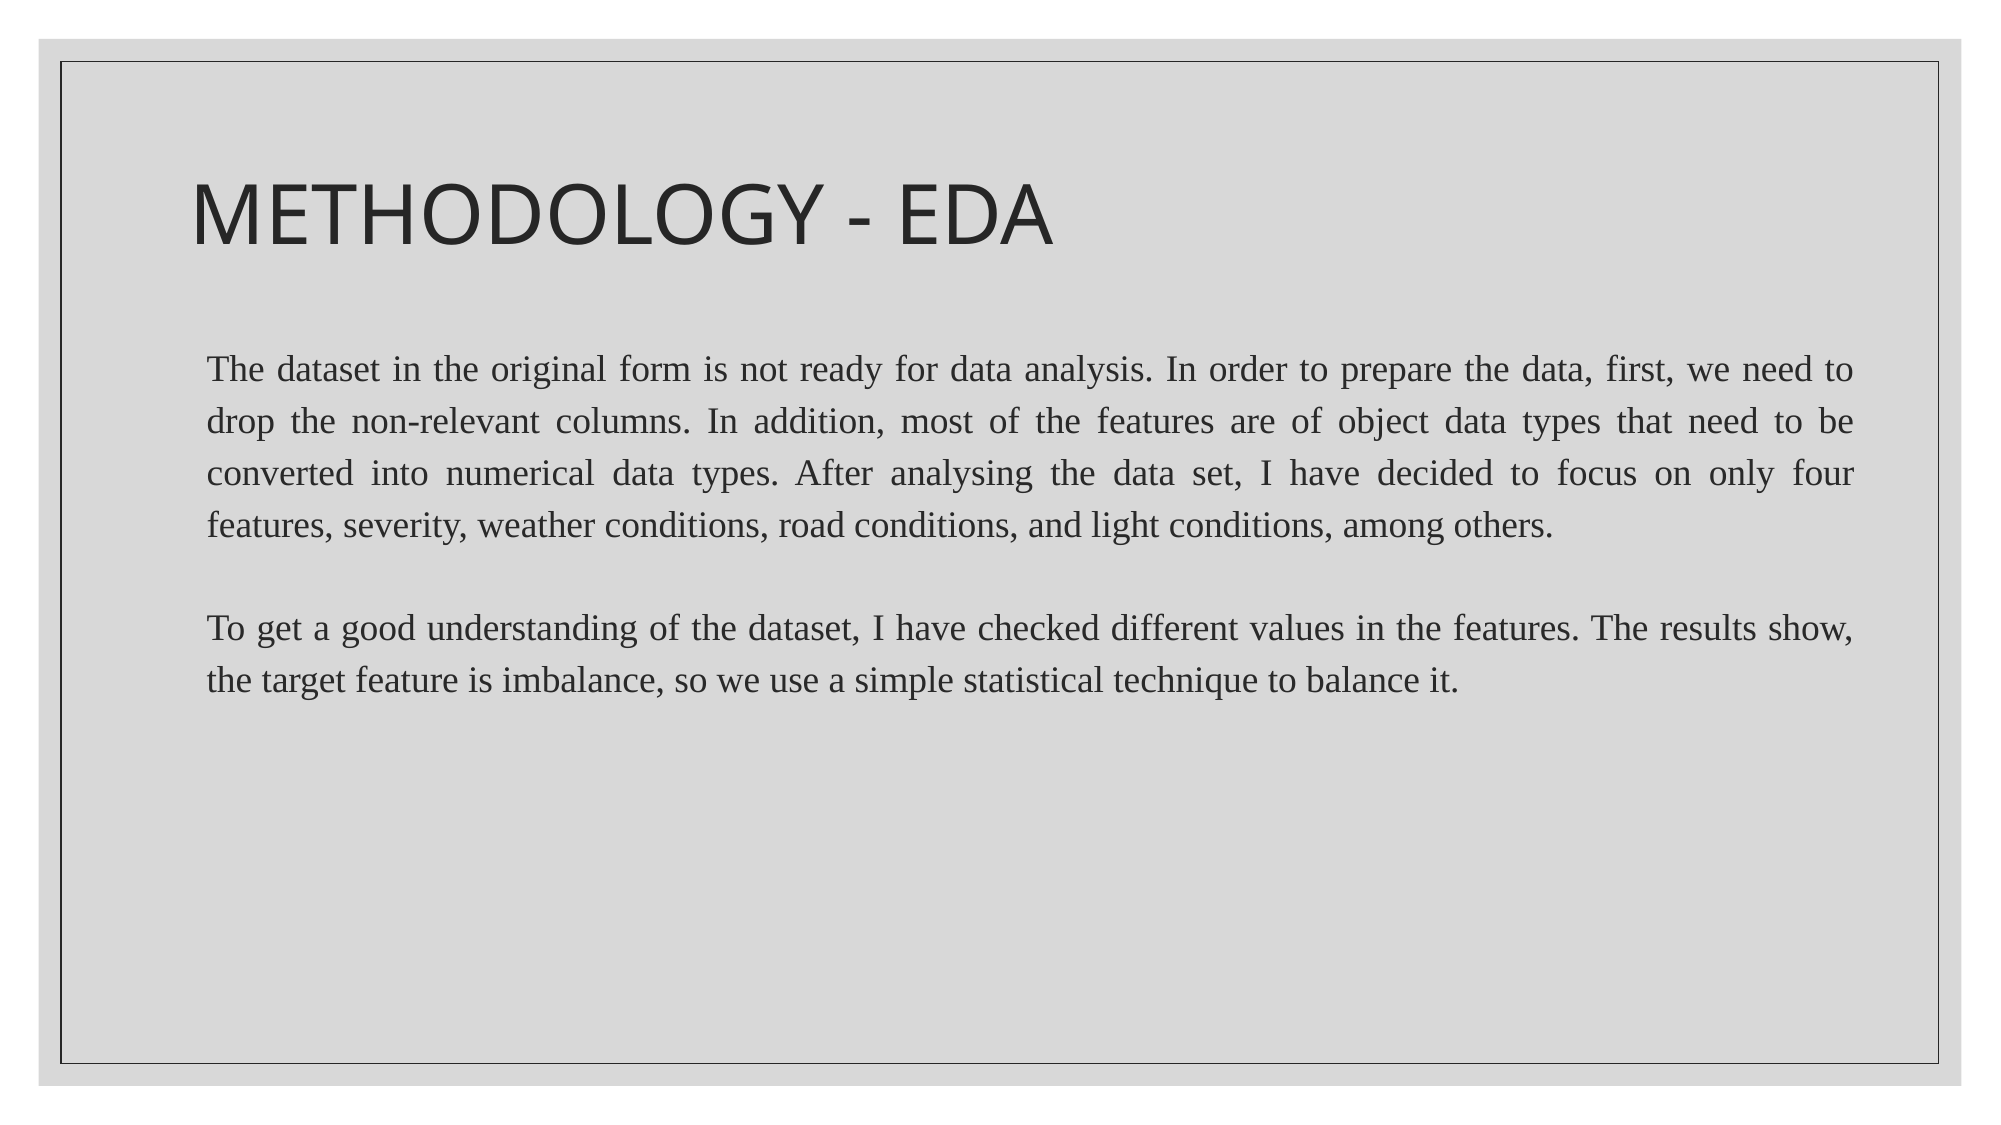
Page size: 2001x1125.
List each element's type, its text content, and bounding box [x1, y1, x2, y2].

text_box The dataset in the original form is not ready for data analysis. In order to prepare the data, first, we need to drop the non-relevant columns. In addition, most of the features are of object data types that need to be converted into numerical data types. After analysing the data set, I have decided to focus on only four features, severity, weather conditions, road conditions, and light conditions, among others. To get a good understanding of the dataset, I have checked different values in the features. The results show, the target feature is imbalance, so we use a simple statistical technique to balance it. [154, 330, 1871, 708]
title METHODOLOGY - EDA [174, 105, 1825, 330]
